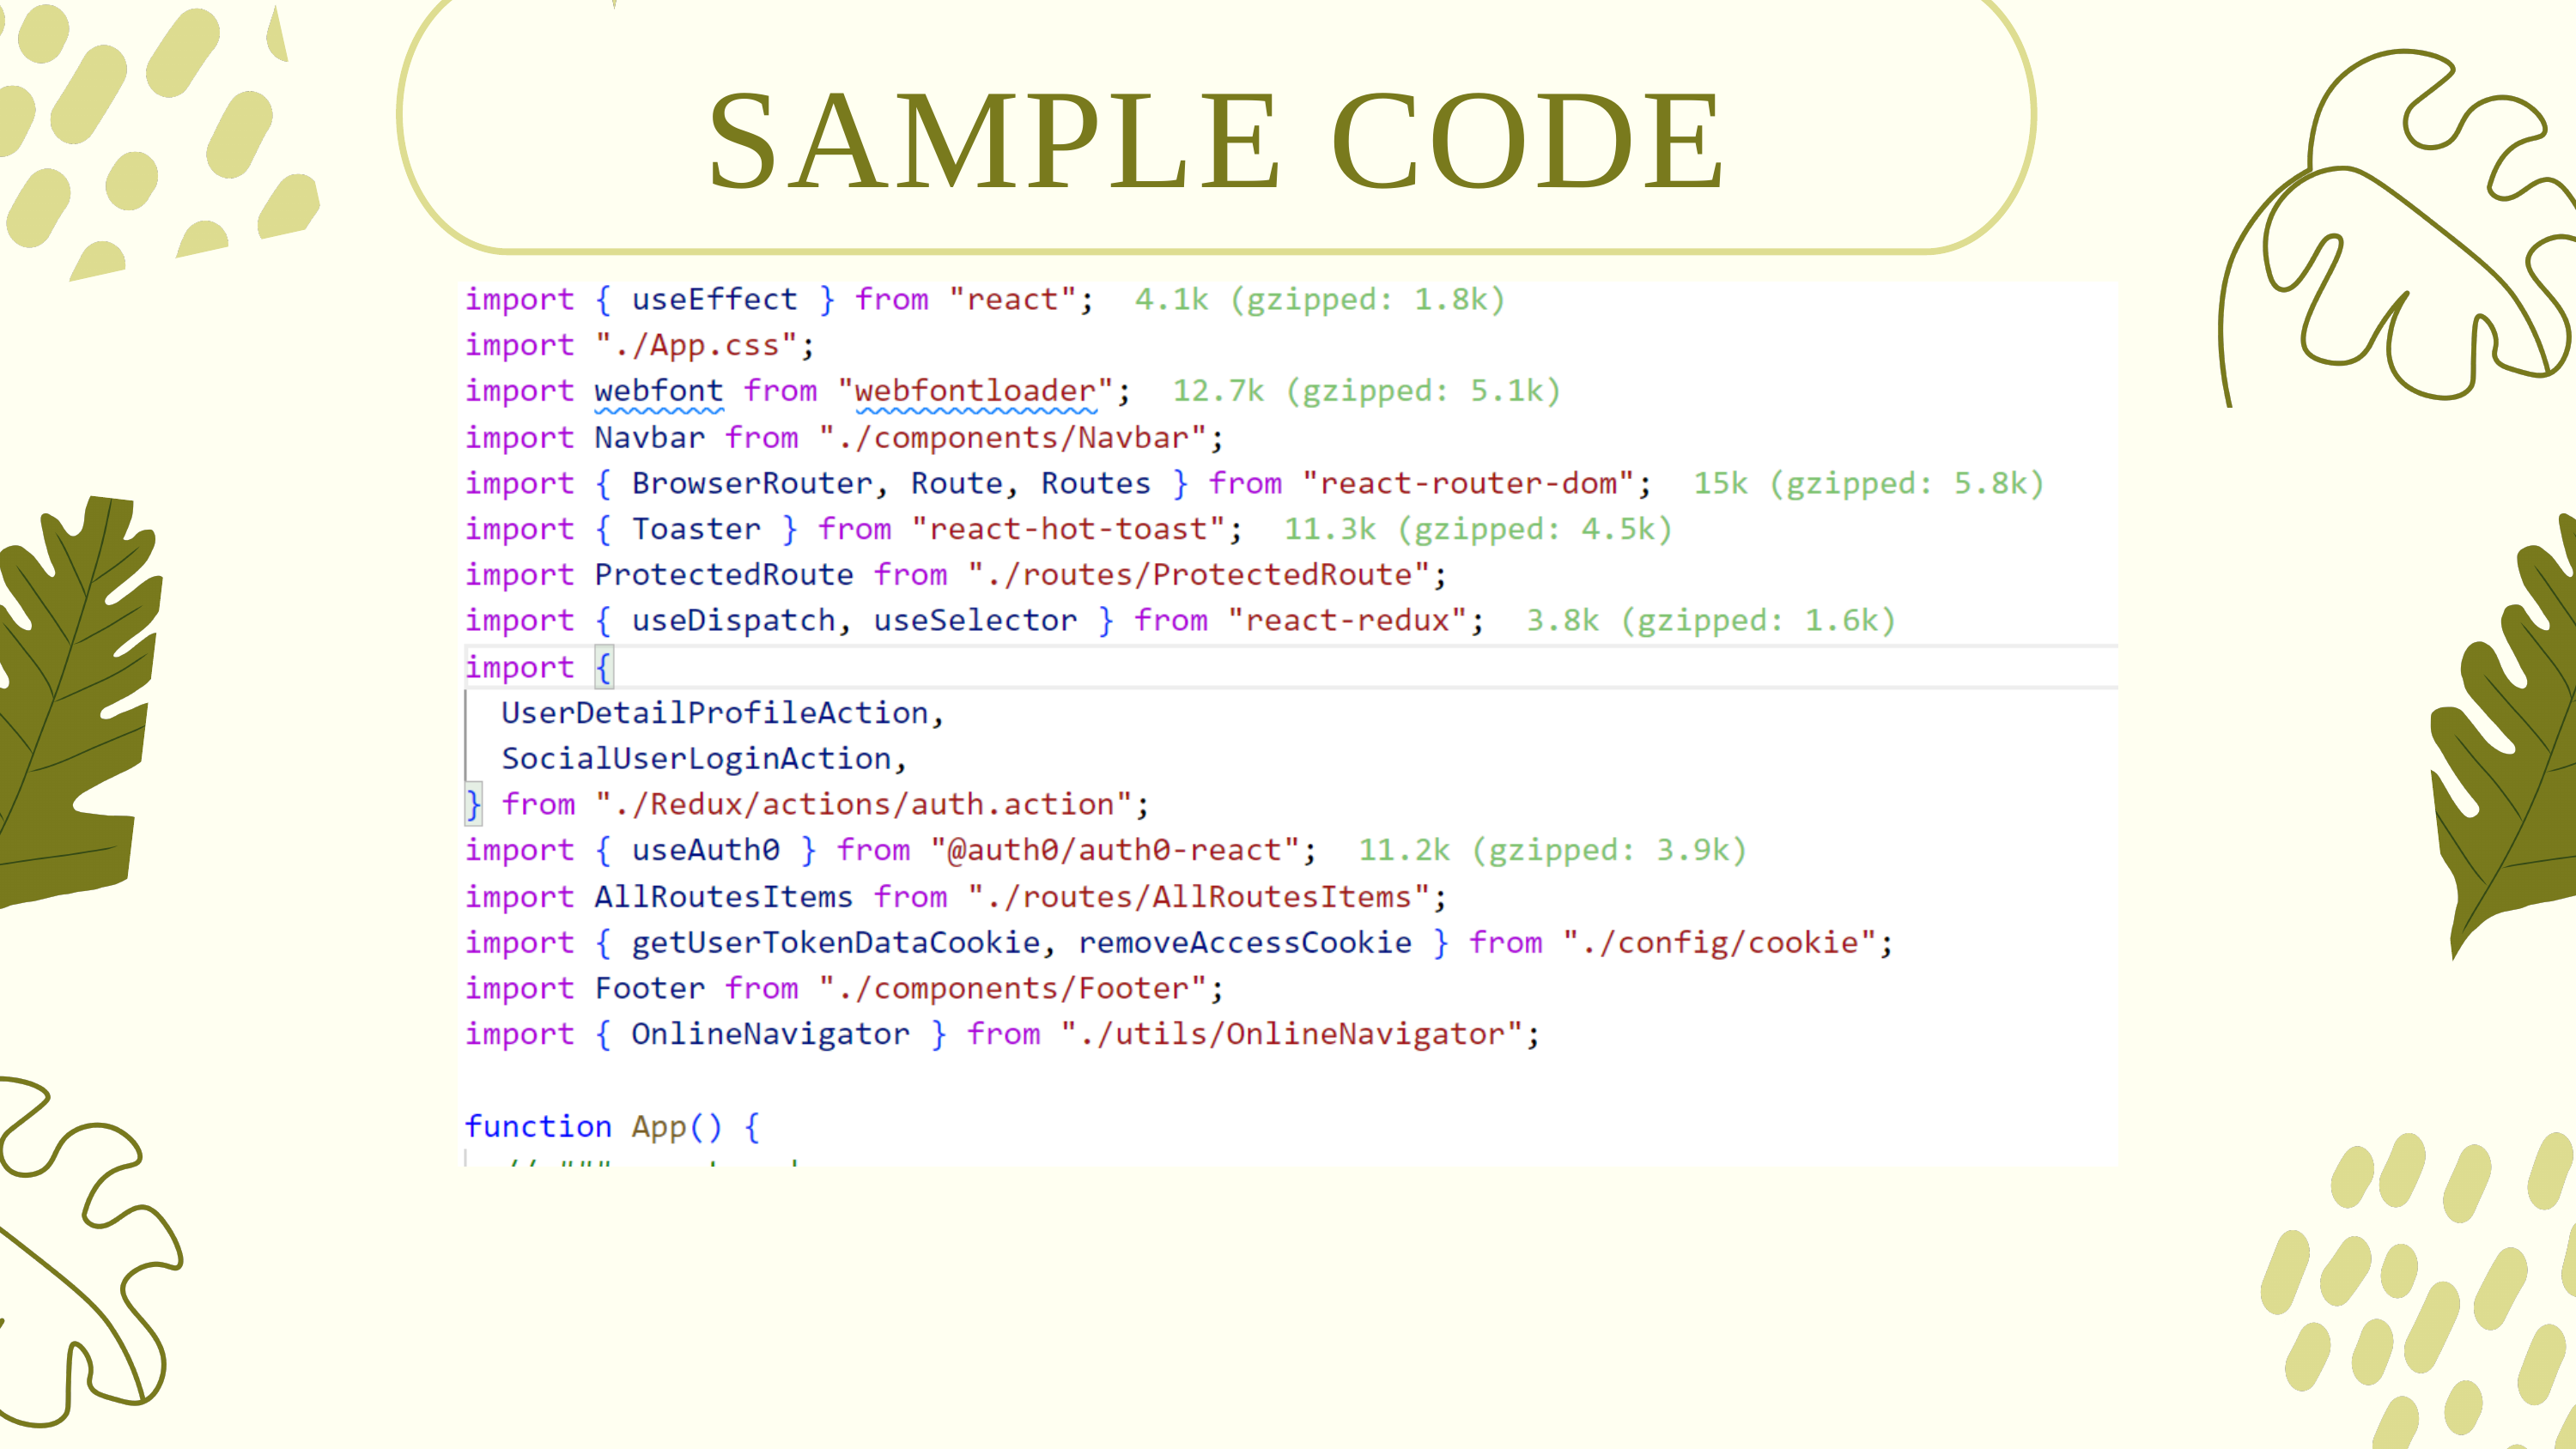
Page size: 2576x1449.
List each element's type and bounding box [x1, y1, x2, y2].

picture [458, 282, 2118, 1167]
text_box [2400, 484, 2576, 971]
text_box [0, 1076, 189, 1449]
text_box [398, 0, 2034, 252]
text_box [0, 0, 325, 298]
text_box [2216, 48, 2576, 408]
text_box [0, 485, 172, 972]
text_box [2258, 1130, 2576, 1449]
